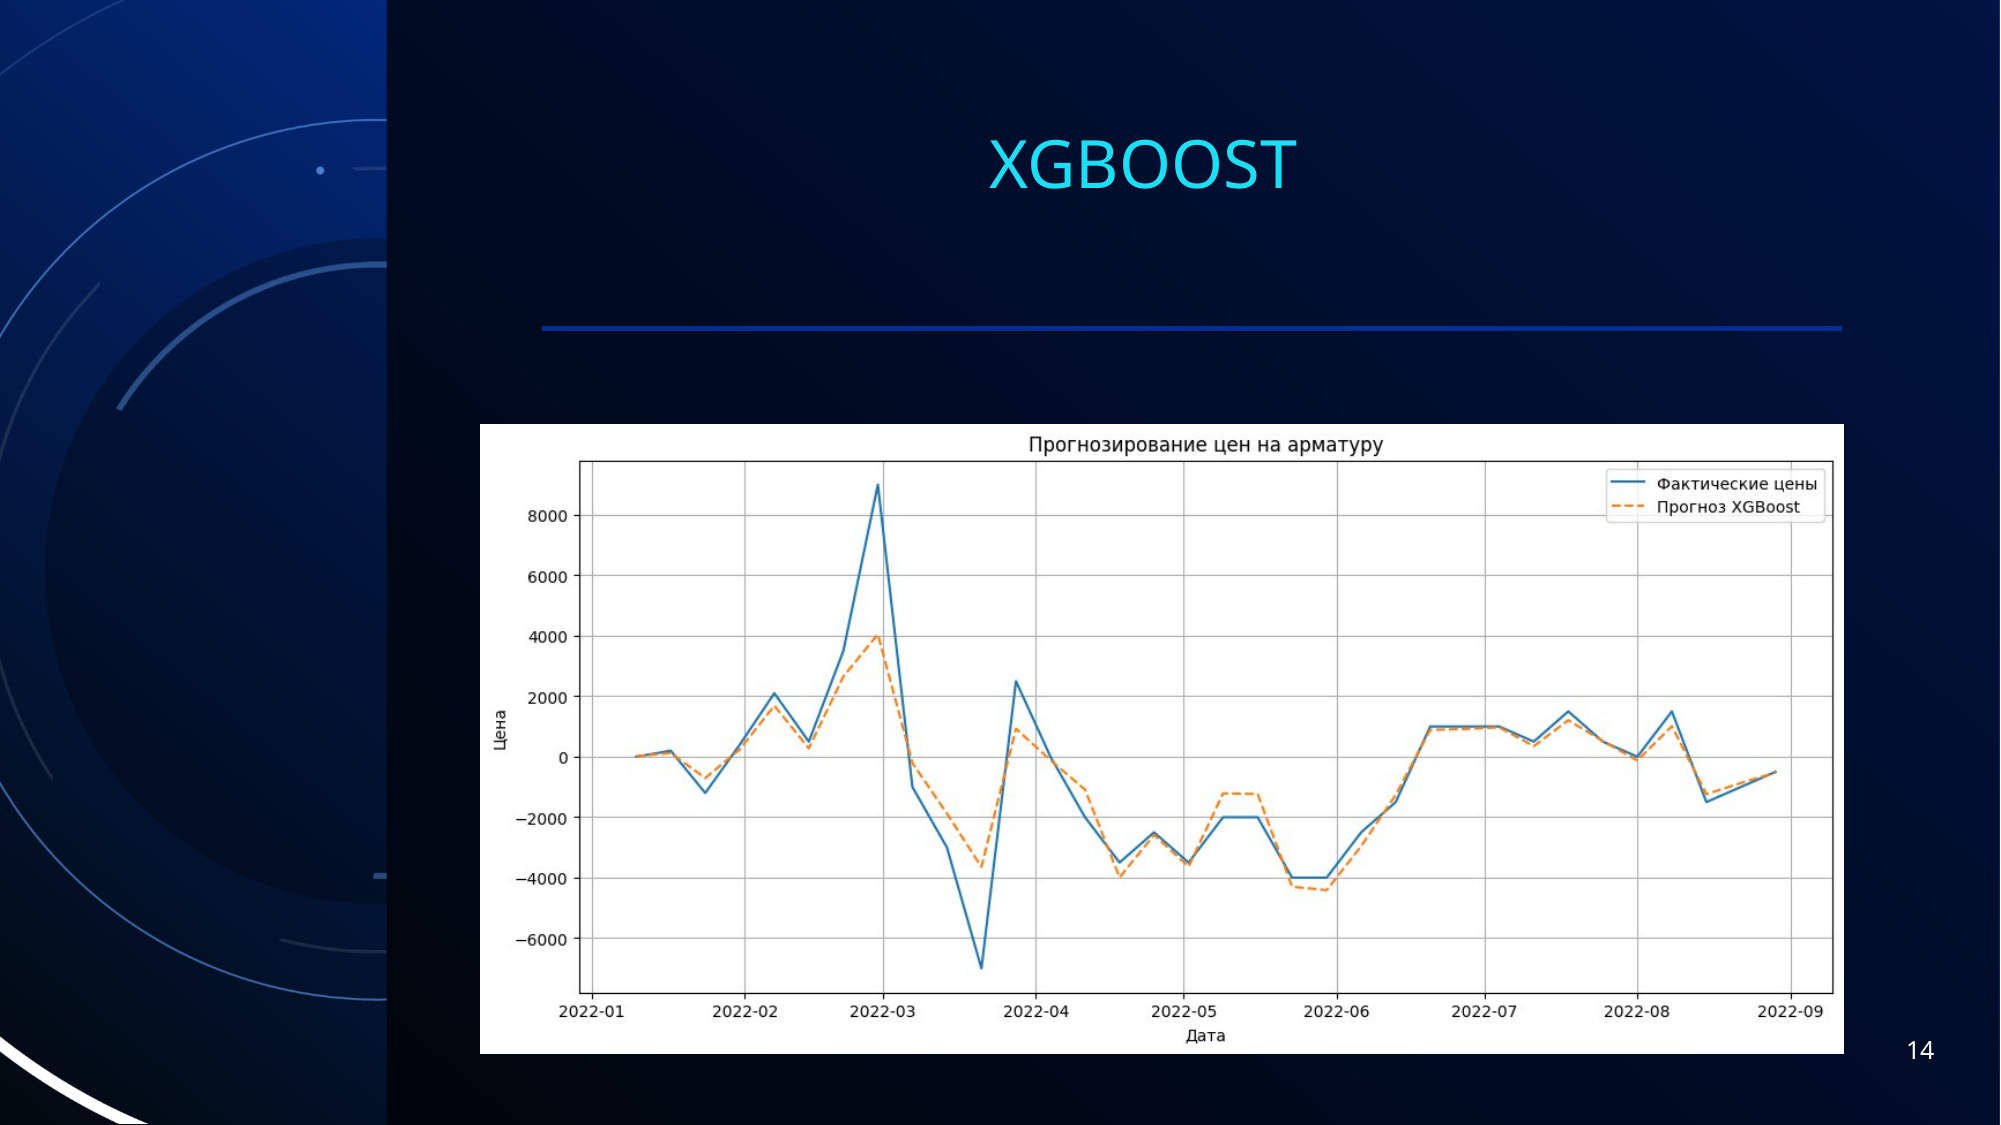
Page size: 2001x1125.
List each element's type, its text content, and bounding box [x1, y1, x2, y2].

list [480, 424, 1844, 1054]
slide_number 14 [1499, 1021, 1950, 1082]
title XGBoost [542, 18, 1760, 291]
picture [0, 0, 387, 1124]
